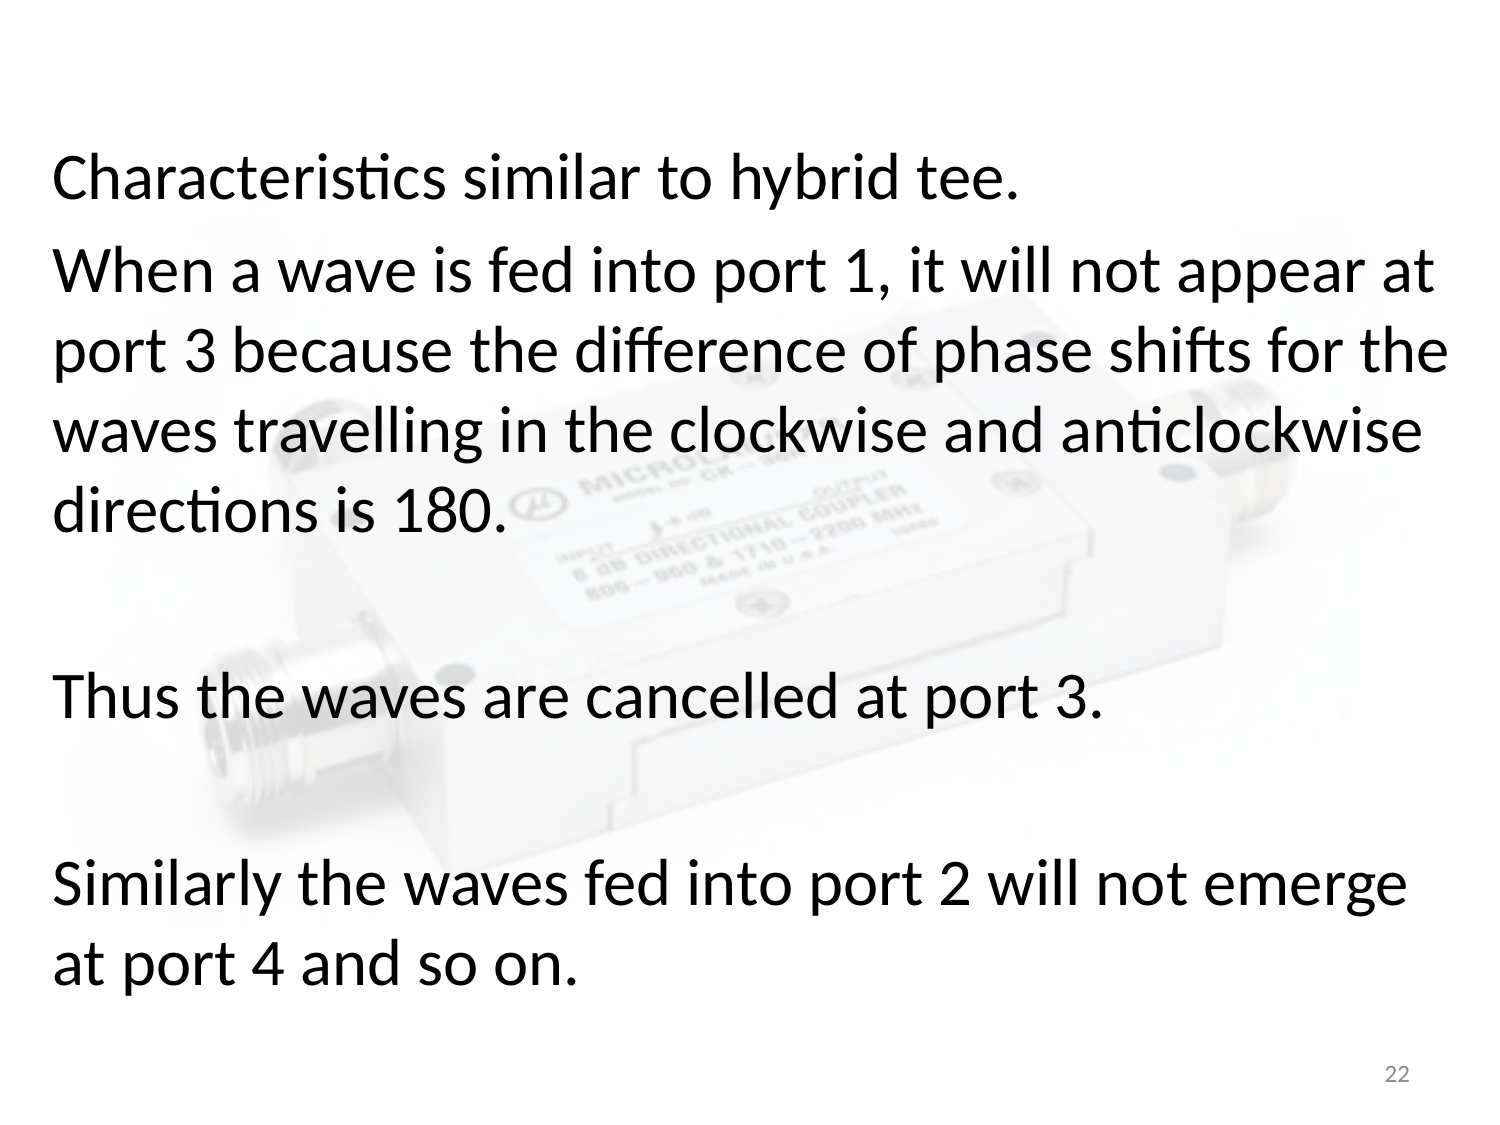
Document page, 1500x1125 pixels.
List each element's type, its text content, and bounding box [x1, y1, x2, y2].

slide_number 22 [1074, 1042, 1425, 1103]
subtitle Characteristics similar to hybrid tee. When a wave is fed into port 1, it will not appear at port 3 because the difference of phase shifts for the waves travelling in the clockwise and anticlockwise directions is 180. Thus the waves are cancelled at port 3. Similarly the waves fed into port 2 will not emerge at port 4 and so on. [37, 124, 1476, 1101]
